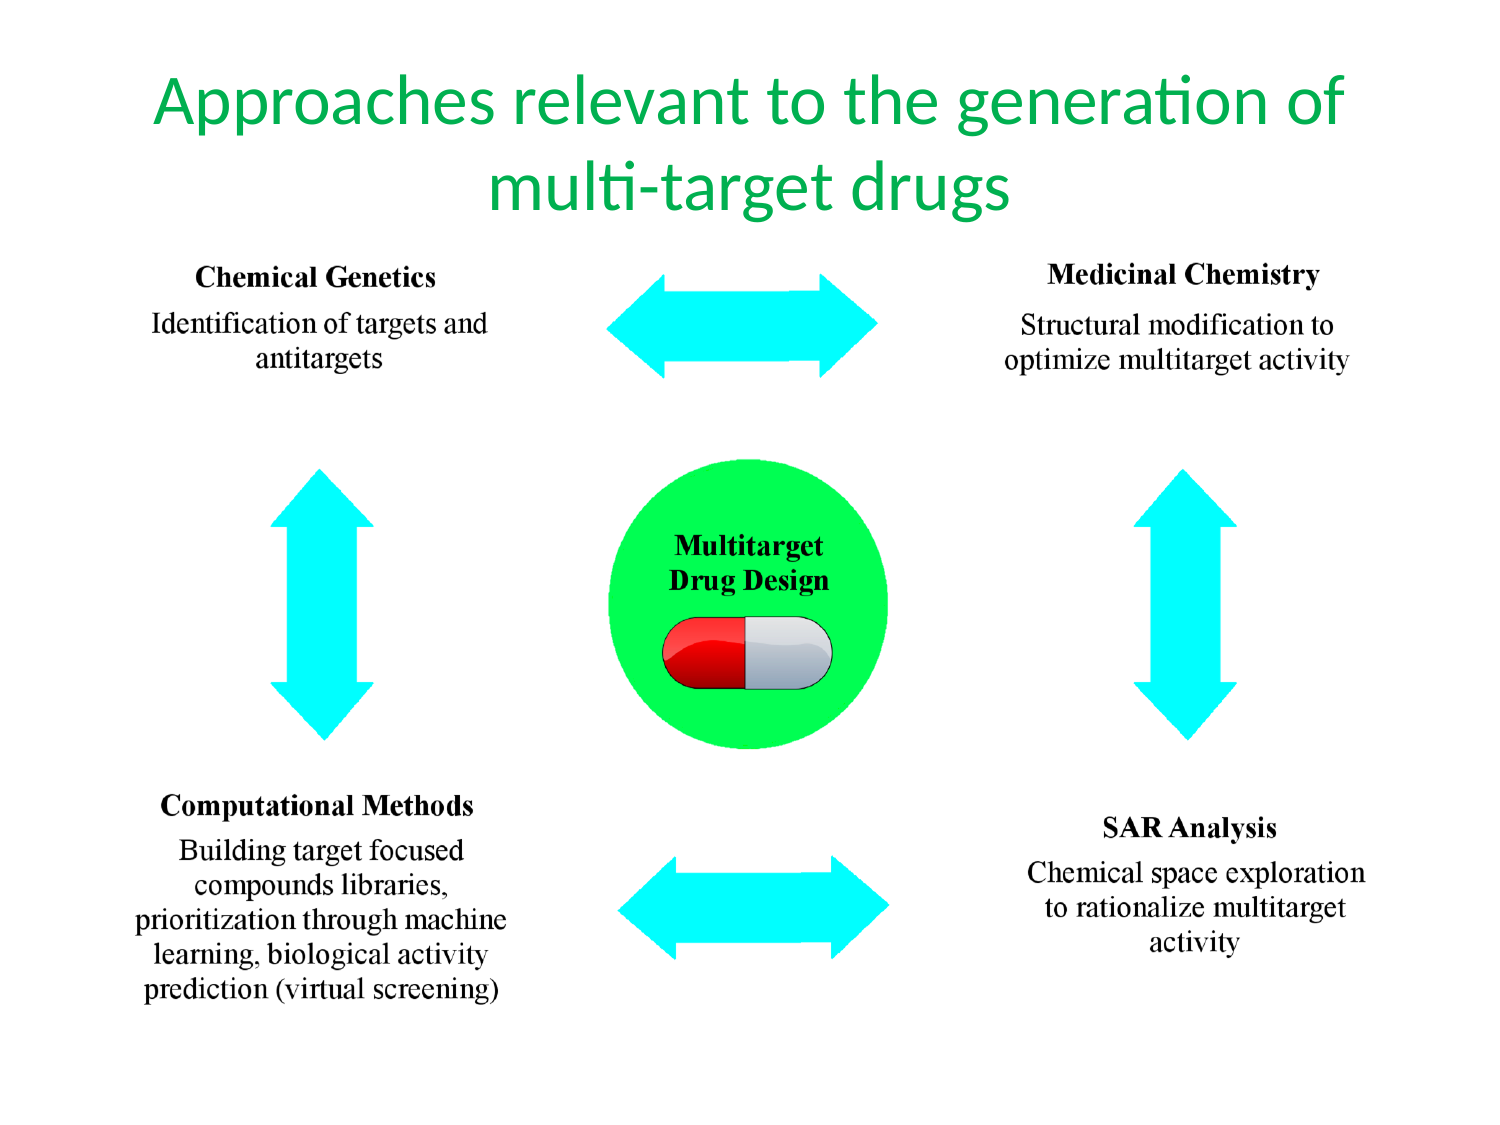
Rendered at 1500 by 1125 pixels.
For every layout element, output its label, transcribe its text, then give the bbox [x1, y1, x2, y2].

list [134, 262, 1366, 1006]
title Approaches relevant to the generation of multi-target drugs [75, 45, 1425, 233]
